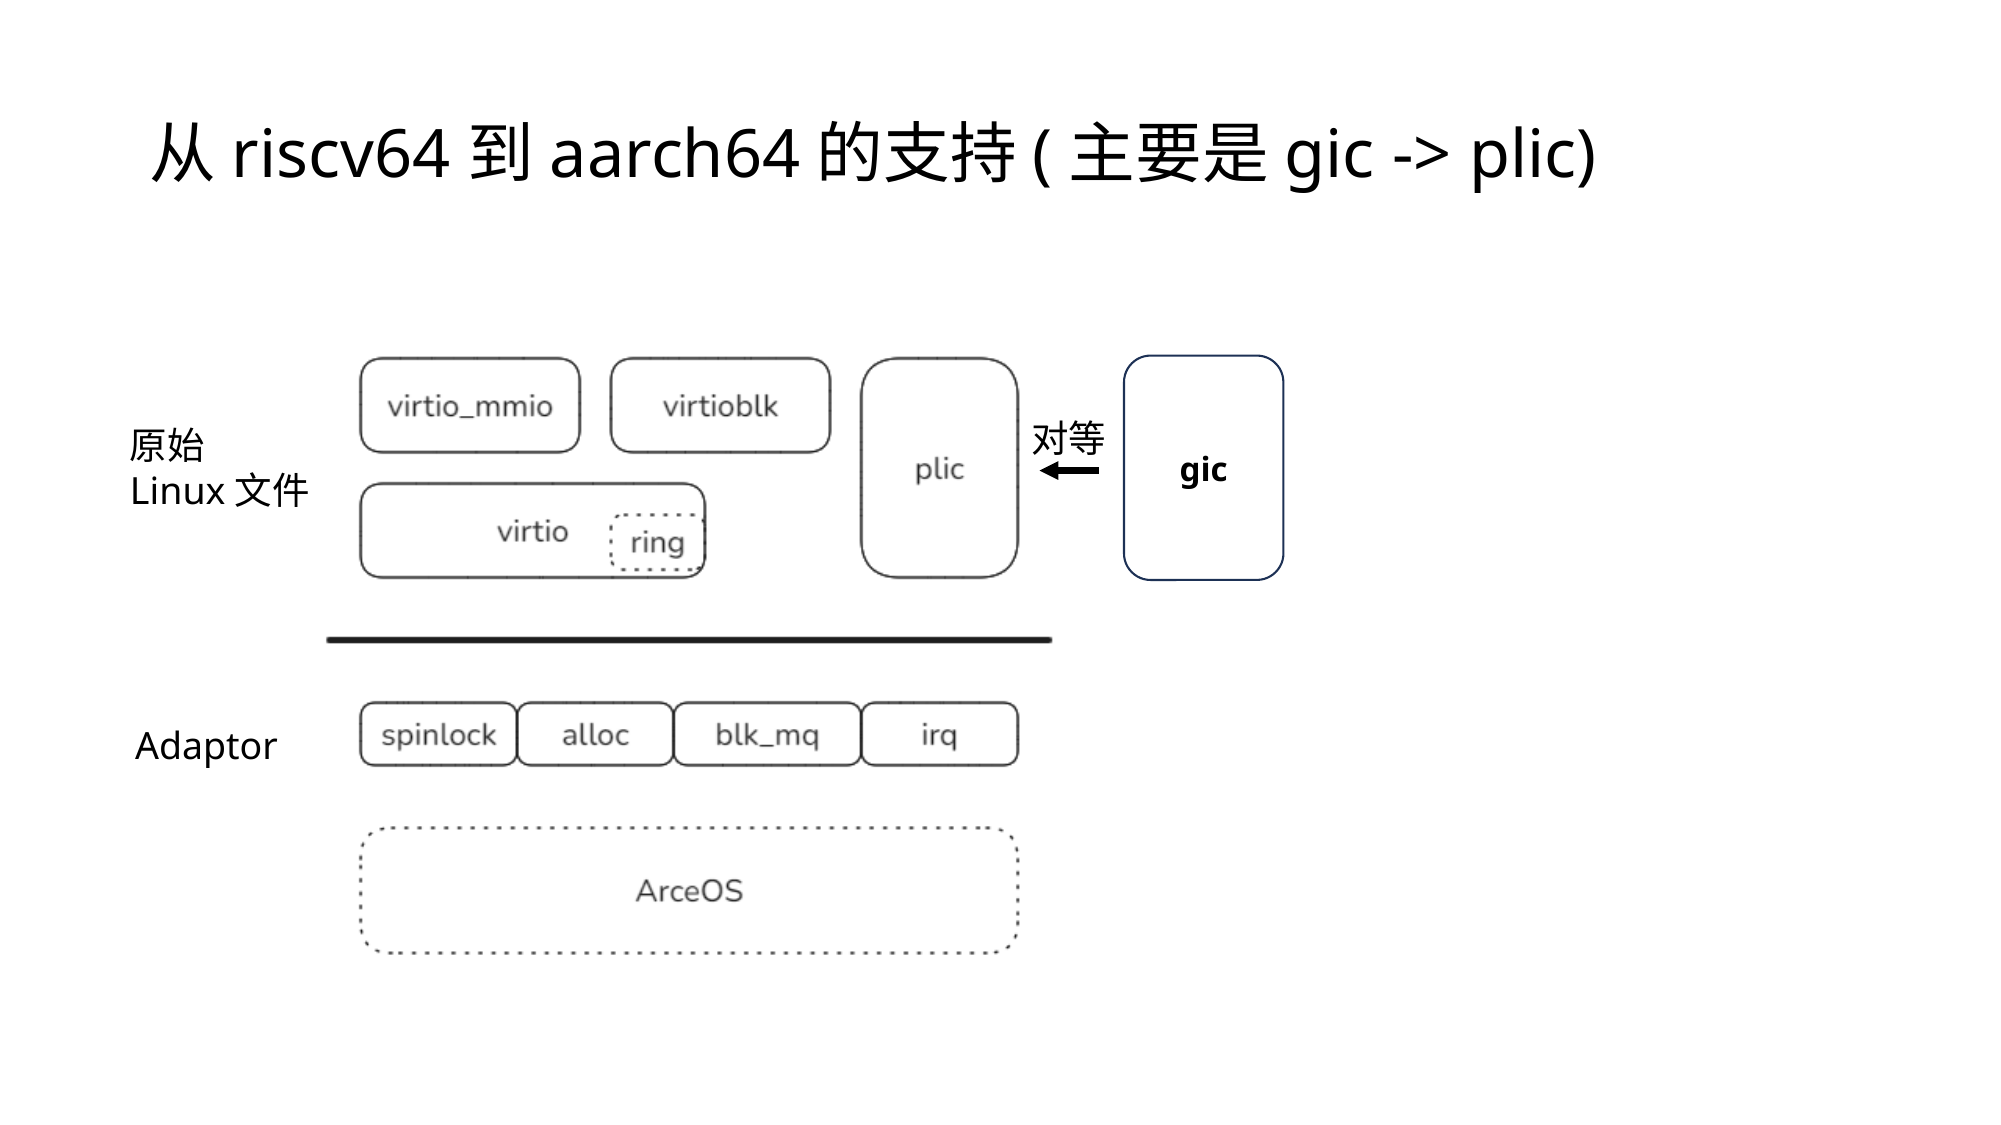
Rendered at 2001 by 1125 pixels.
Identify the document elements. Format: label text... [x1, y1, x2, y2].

text_box 从riscv64到aarch64的支持(主要是gic -> plic) [134, 103, 1628, 199]
picture [314, 343, 1065, 969]
text_box Adaptor [120, 714, 293, 775]
text_box 原始 Linux文件 [115, 414, 314, 520]
text_box 对等 [1065, 407, 1122, 467]
text_box gic [1122, 354, 1285, 582]
